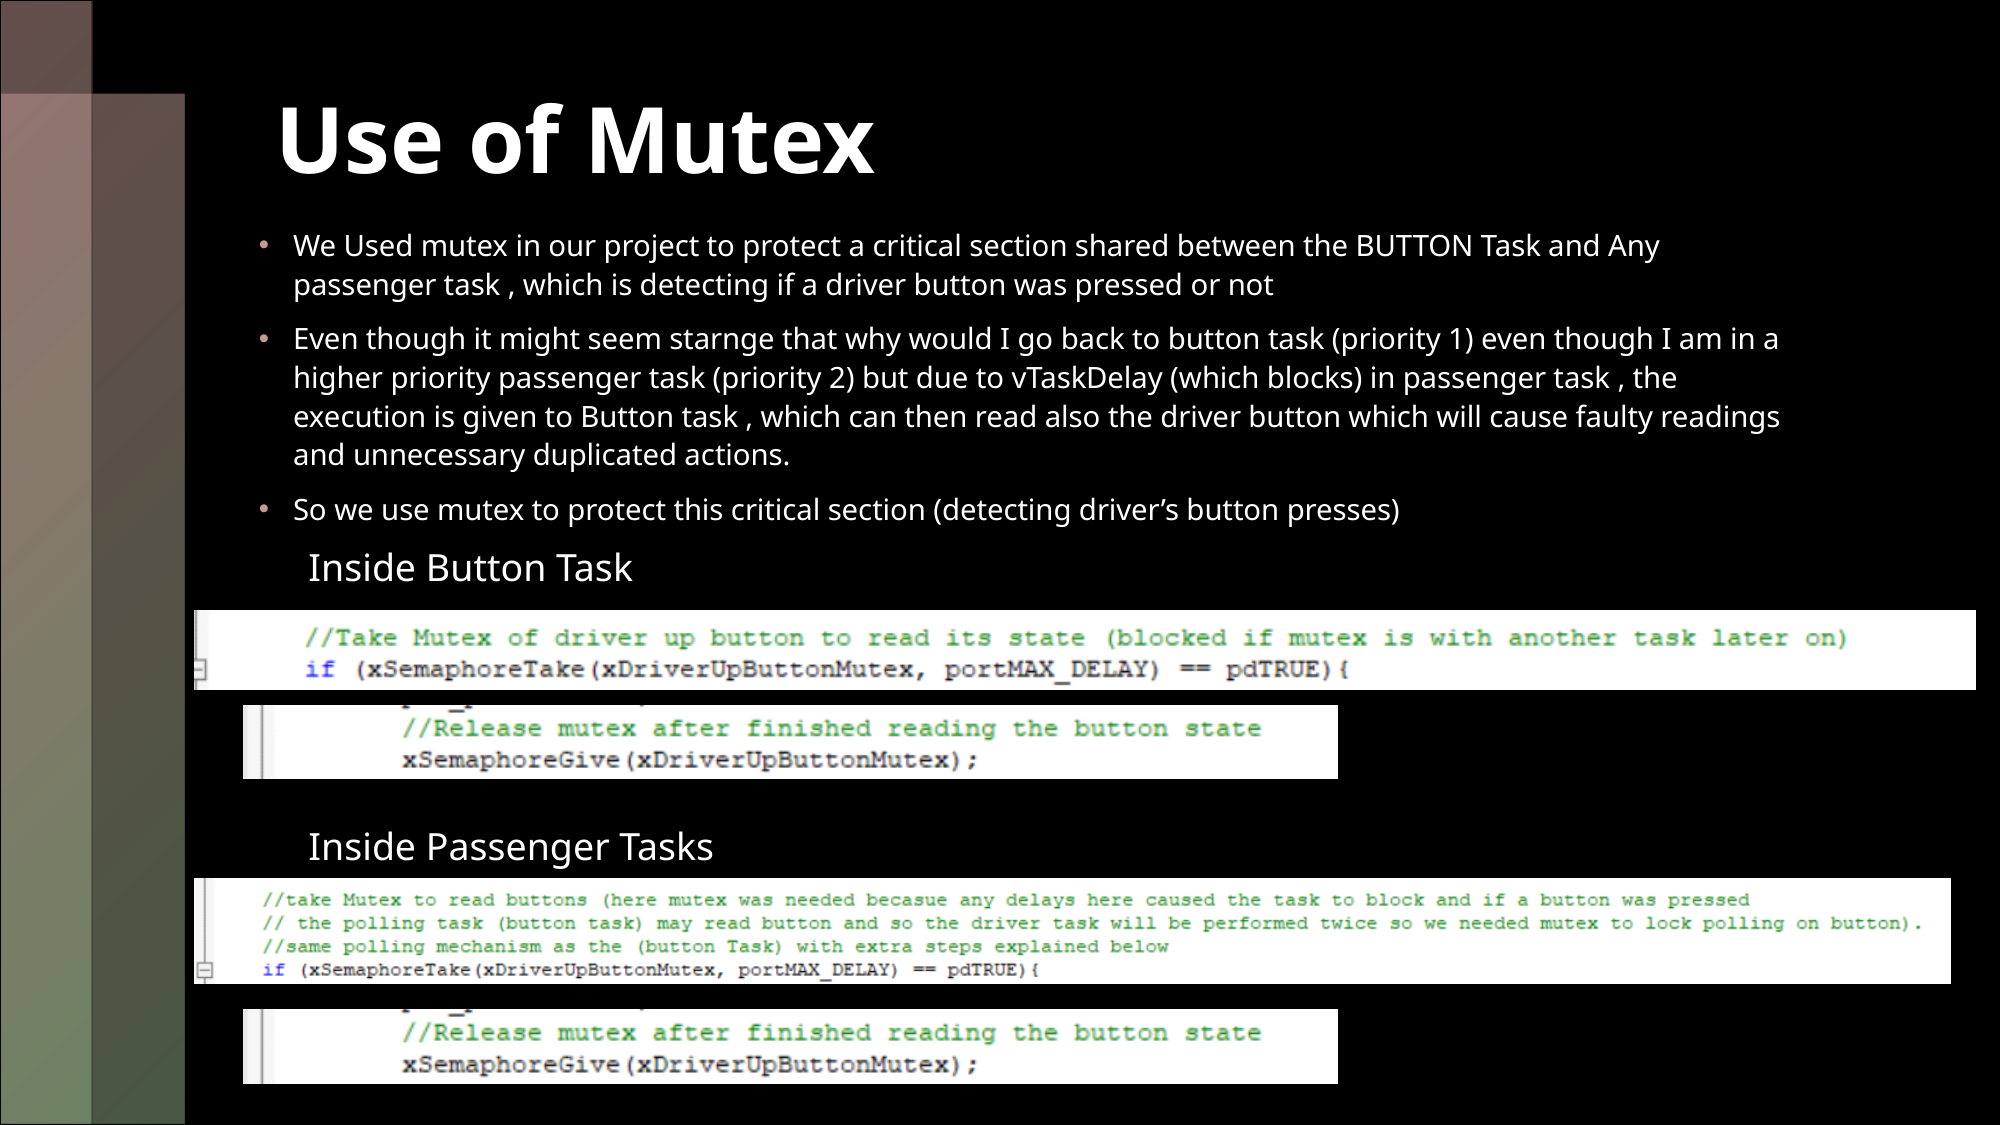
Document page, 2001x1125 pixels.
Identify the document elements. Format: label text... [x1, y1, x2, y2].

picture [243, 705, 1338, 779]
list We Used mutex in our project to protect a critical section shared between the BUTTON Task and Any passenger task , which is detecting if a driver button was pressed or not Even though it might seem starnge that why would I go back to button task (priority 1) even though I am in a higher priority passenger task (priority 2) but due to vTaskDelay (which blocks) in passenger task , the execution is given to Button task , which can then read also the driver button which will cause faulty readings and unnecessary duplicated actions. So we use mutex to protect this critical section (detecting driver’s button presses) [243, 216, 1801, 534]
picture [194, 877, 1951, 984]
picture [243, 1009, 1338, 1084]
picture [194, 610, 1976, 690]
title Use of Mutex [260, 74, 1817, 329]
text_box Inside Button Task [293, 536, 1103, 597]
text_box Inside Passenger Tasks [293, 815, 1103, 875]
